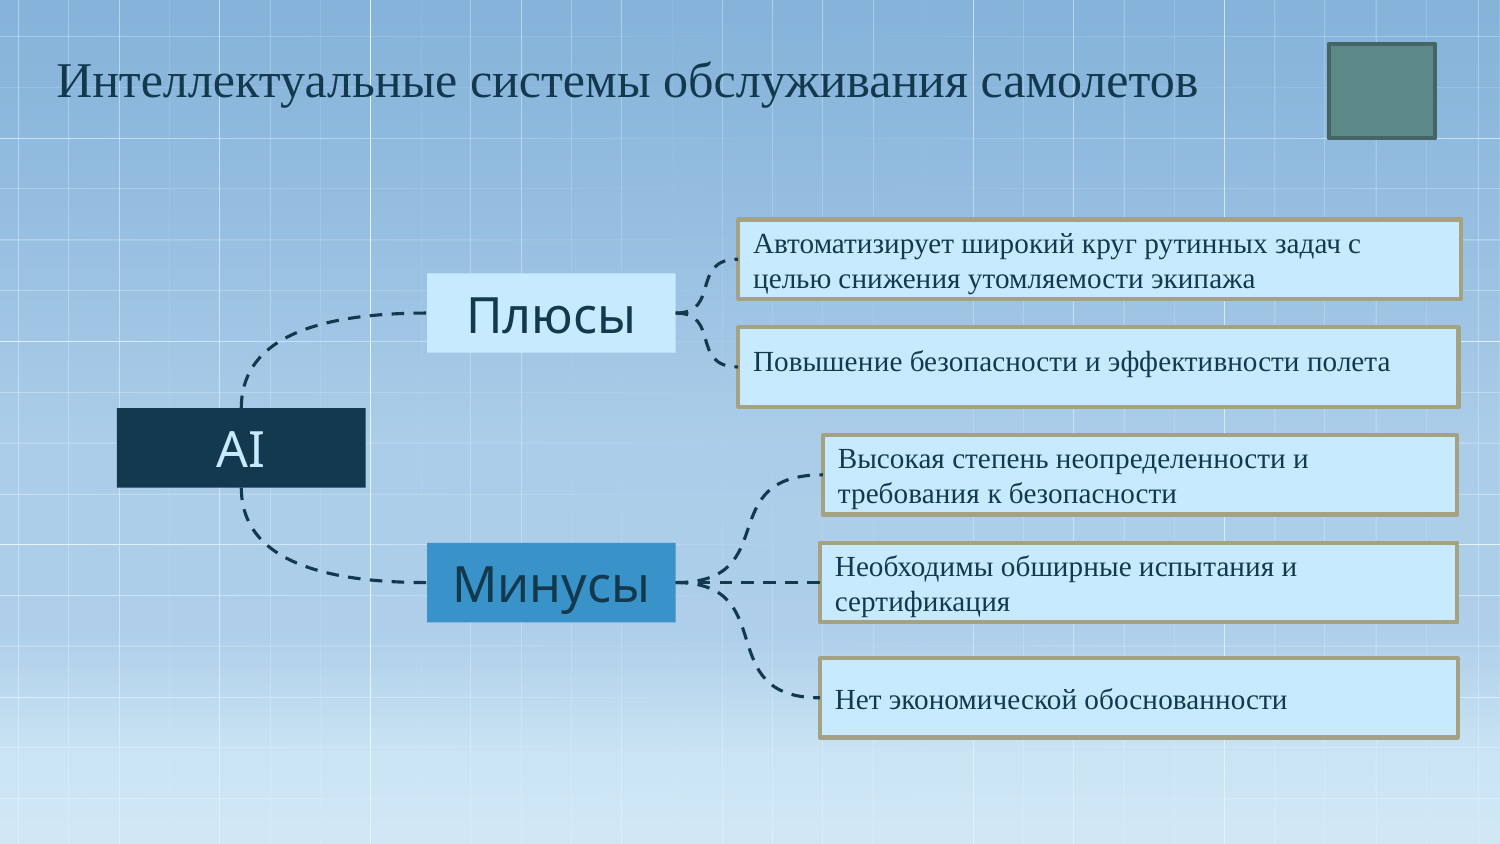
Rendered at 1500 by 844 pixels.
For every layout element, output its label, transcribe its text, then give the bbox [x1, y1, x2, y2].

title Интеллектуальные системы обслуживания самолетов [41, 32, 1294, 128]
text_box Повышение безопасности и эффективности полета [736, 325, 1461, 409]
text_box Плюсы [427, 273, 670, 353]
text_box Минусы [427, 542, 670, 623]
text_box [675, 258, 739, 312]
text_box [675, 474, 824, 583]
text_box AI [116, 408, 281, 488]
text_box Необходимы обширные испытания и сертификация [826, 541, 1459, 624]
text_box Автоматизирует широкий круг рутинных задач с целью снижения утомляемости экипажа [736, 217, 1463, 301]
text_box Высокая степень неопределенности и требования к безопасности [821, 433, 1459, 517]
text_box [1327, 42, 1437, 140]
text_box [675, 582, 821, 699]
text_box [675, 312, 739, 368]
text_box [286, 267, 382, 441]
text_box Нет экономической обоснованности [818, 656, 1460, 740]
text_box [286, 441, 382, 629]
